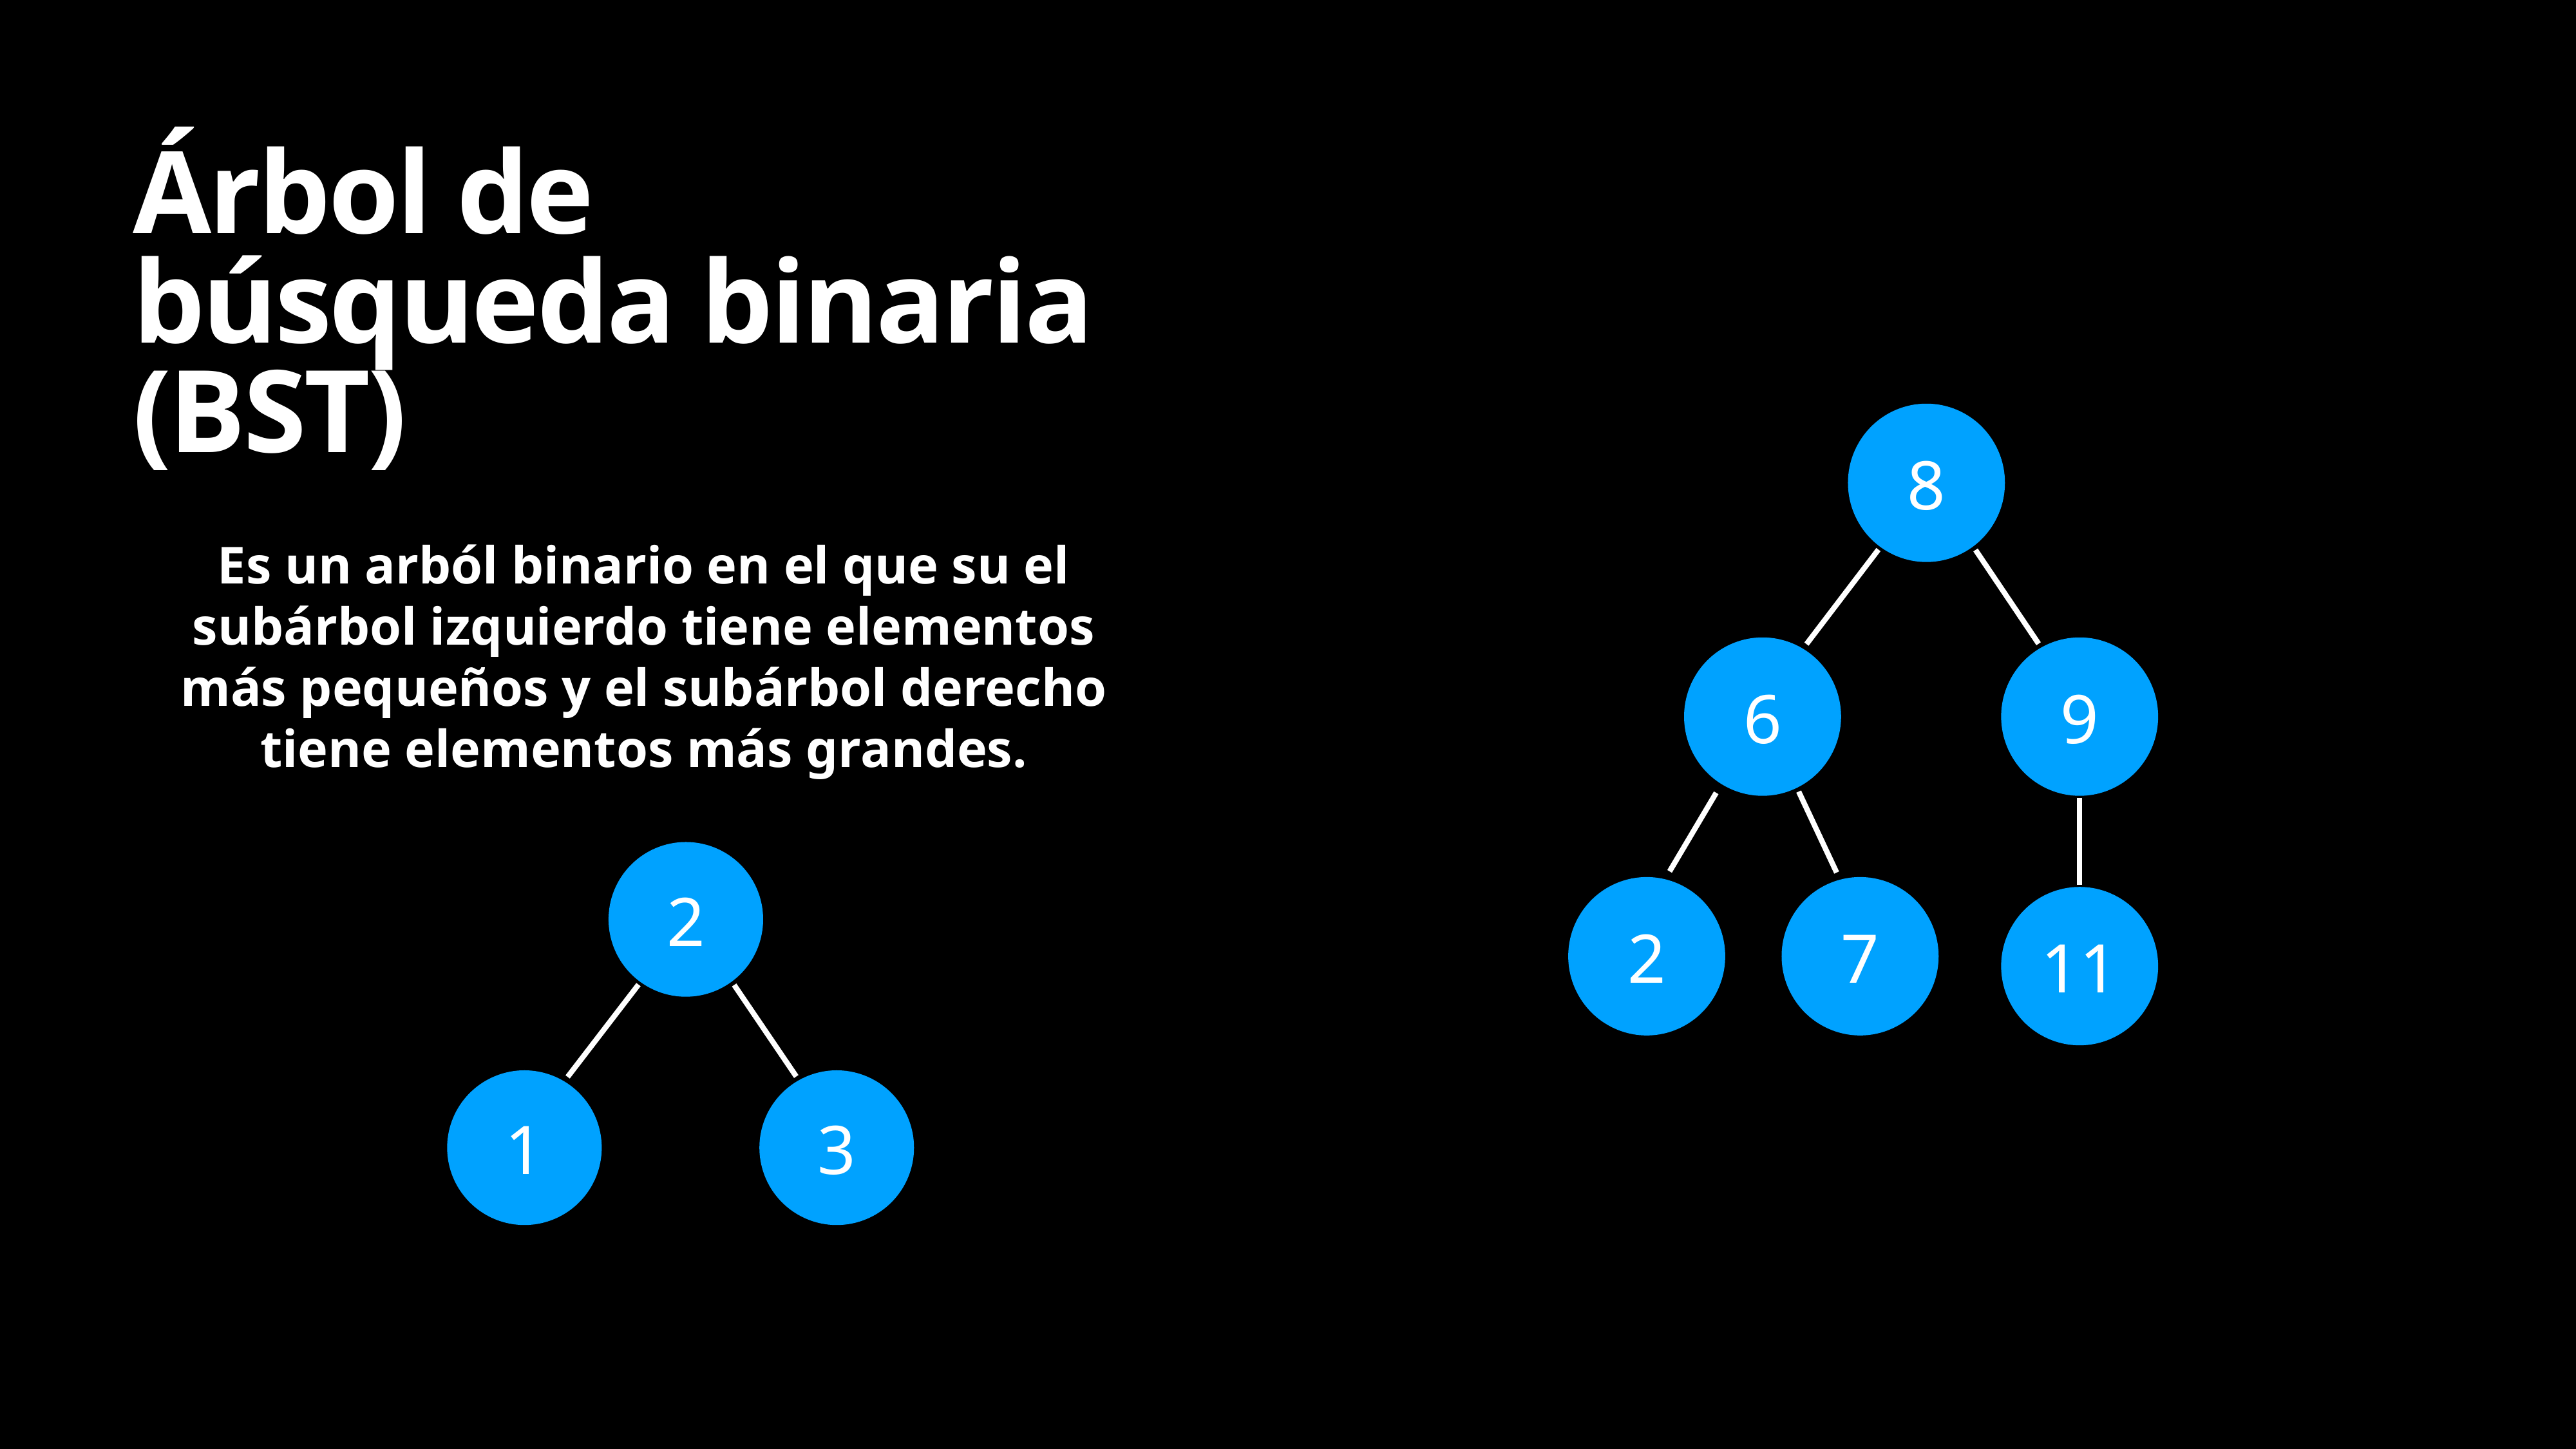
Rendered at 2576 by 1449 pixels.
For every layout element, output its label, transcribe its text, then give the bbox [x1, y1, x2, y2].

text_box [1567, 403, 2159, 1046]
list Es un arból binario en el que su el subárbol izquierdo tiene elementos más pequeños y el subárbol derecho tiene elementos más grandes. [127, 527, 1161, 812]
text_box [446, 842, 914, 1226]
title Árbol de búsqueda binaria (BST) [127, 133, 1161, 480]
